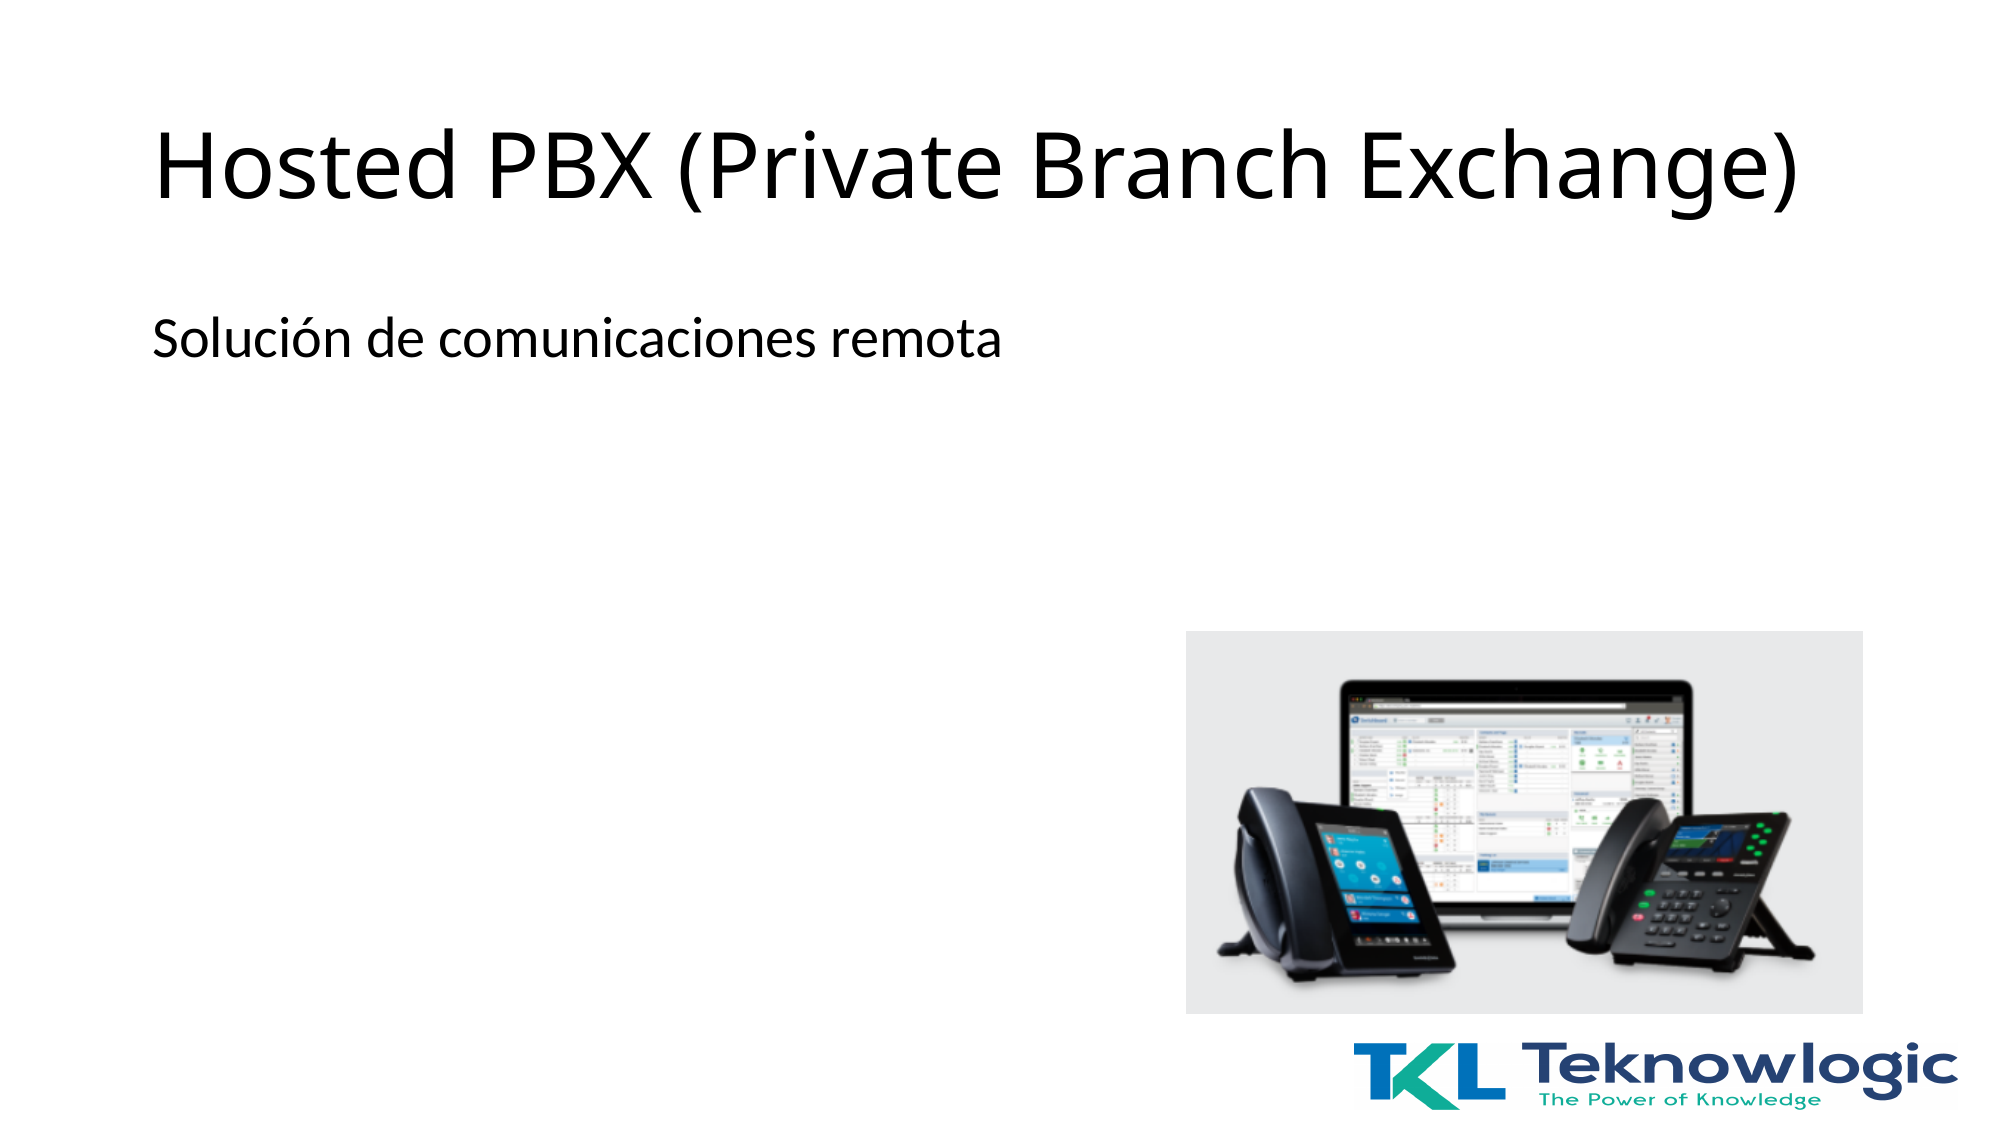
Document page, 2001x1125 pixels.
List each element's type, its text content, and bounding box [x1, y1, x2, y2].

list Solución de comunicaciones remota [137, 299, 1863, 1014]
title Hosted PBX (Private Branch Exchange) [137, 59, 1863, 278]
picture [1186, 631, 1863, 1014]
picture [1354, 1042, 1958, 1110]
